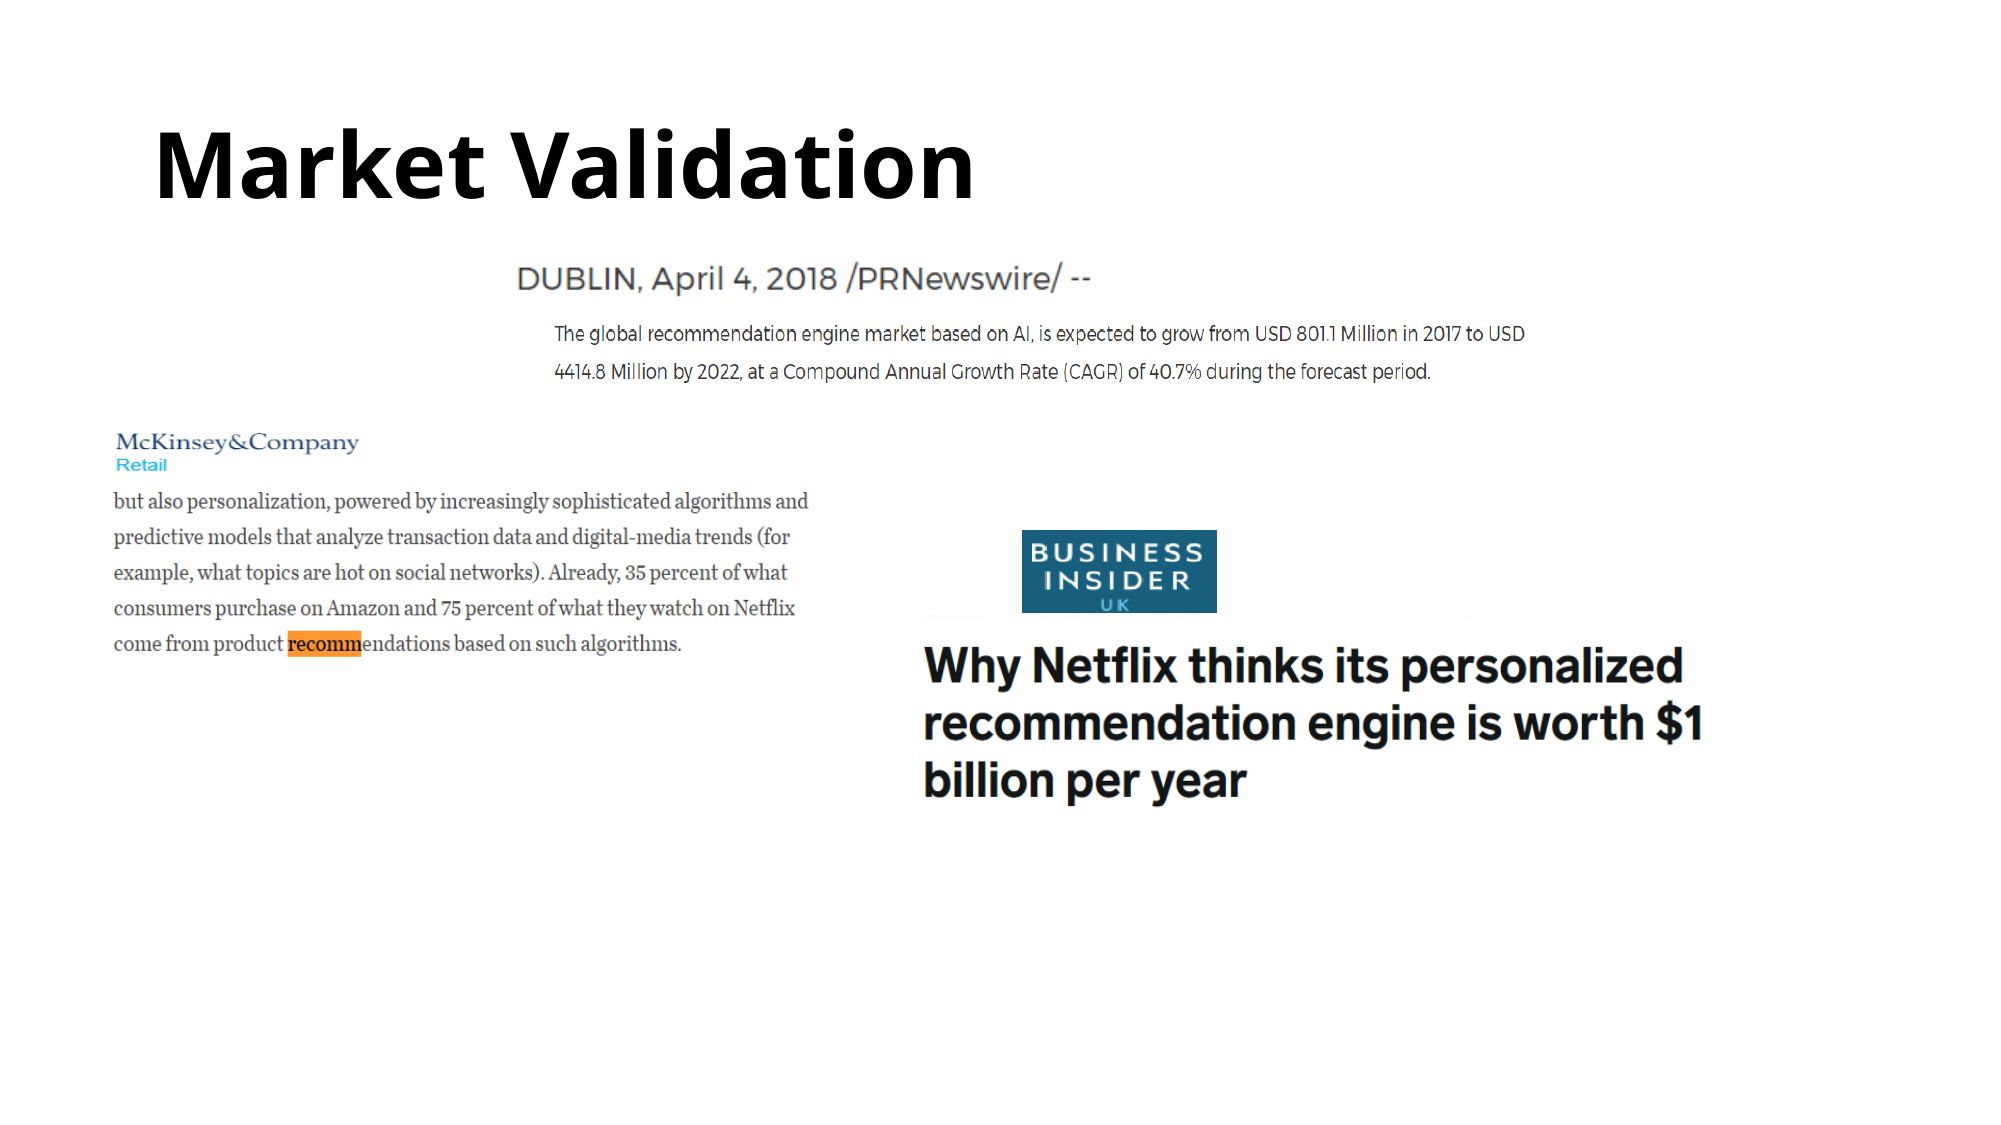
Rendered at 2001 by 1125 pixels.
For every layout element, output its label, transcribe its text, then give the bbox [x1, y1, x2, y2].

title Market Validation [137, 59, 1863, 278]
picture [509, 249, 1553, 394]
picture [1022, 530, 1217, 613]
picture [113, 492, 824, 670]
picture [922, 615, 1742, 813]
picture [96, 419, 373, 488]
